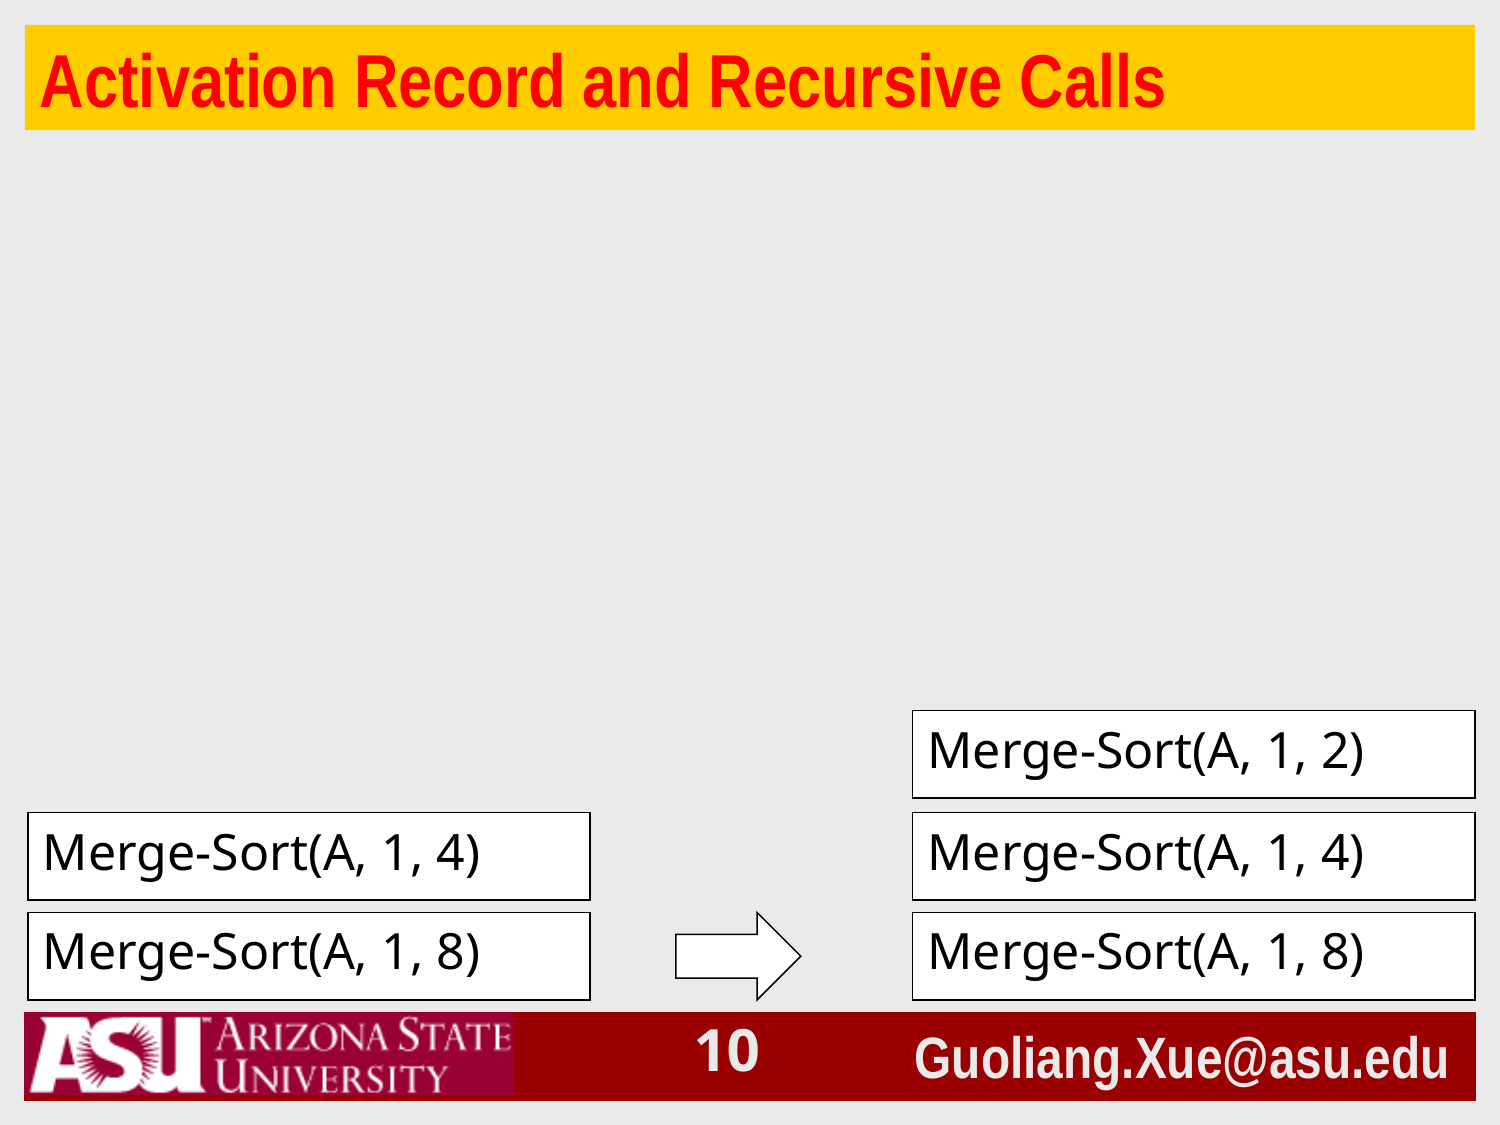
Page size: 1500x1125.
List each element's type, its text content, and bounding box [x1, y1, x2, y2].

text_box Merge-Sort(A, 1, 8) [912, 912, 1475, 1000]
text_box Merge-Sort(A, 1, 8) [27, 912, 591, 1000]
text_box [675, 912, 801, 1000]
text_box Merge-Sort(A, 1, 4) [27, 812, 591, 900]
text_box Merge-Sort(A, 1, 4) [912, 812, 1475, 900]
slide_number 9 [612, 1012, 776, 1101]
text_box Merge-Sort(A, 1, 2) [912, 710, 1475, 799]
title Activation Record and Recursive Calls [24, 24, 1476, 131]
picture [24, 1012, 513, 1095]
